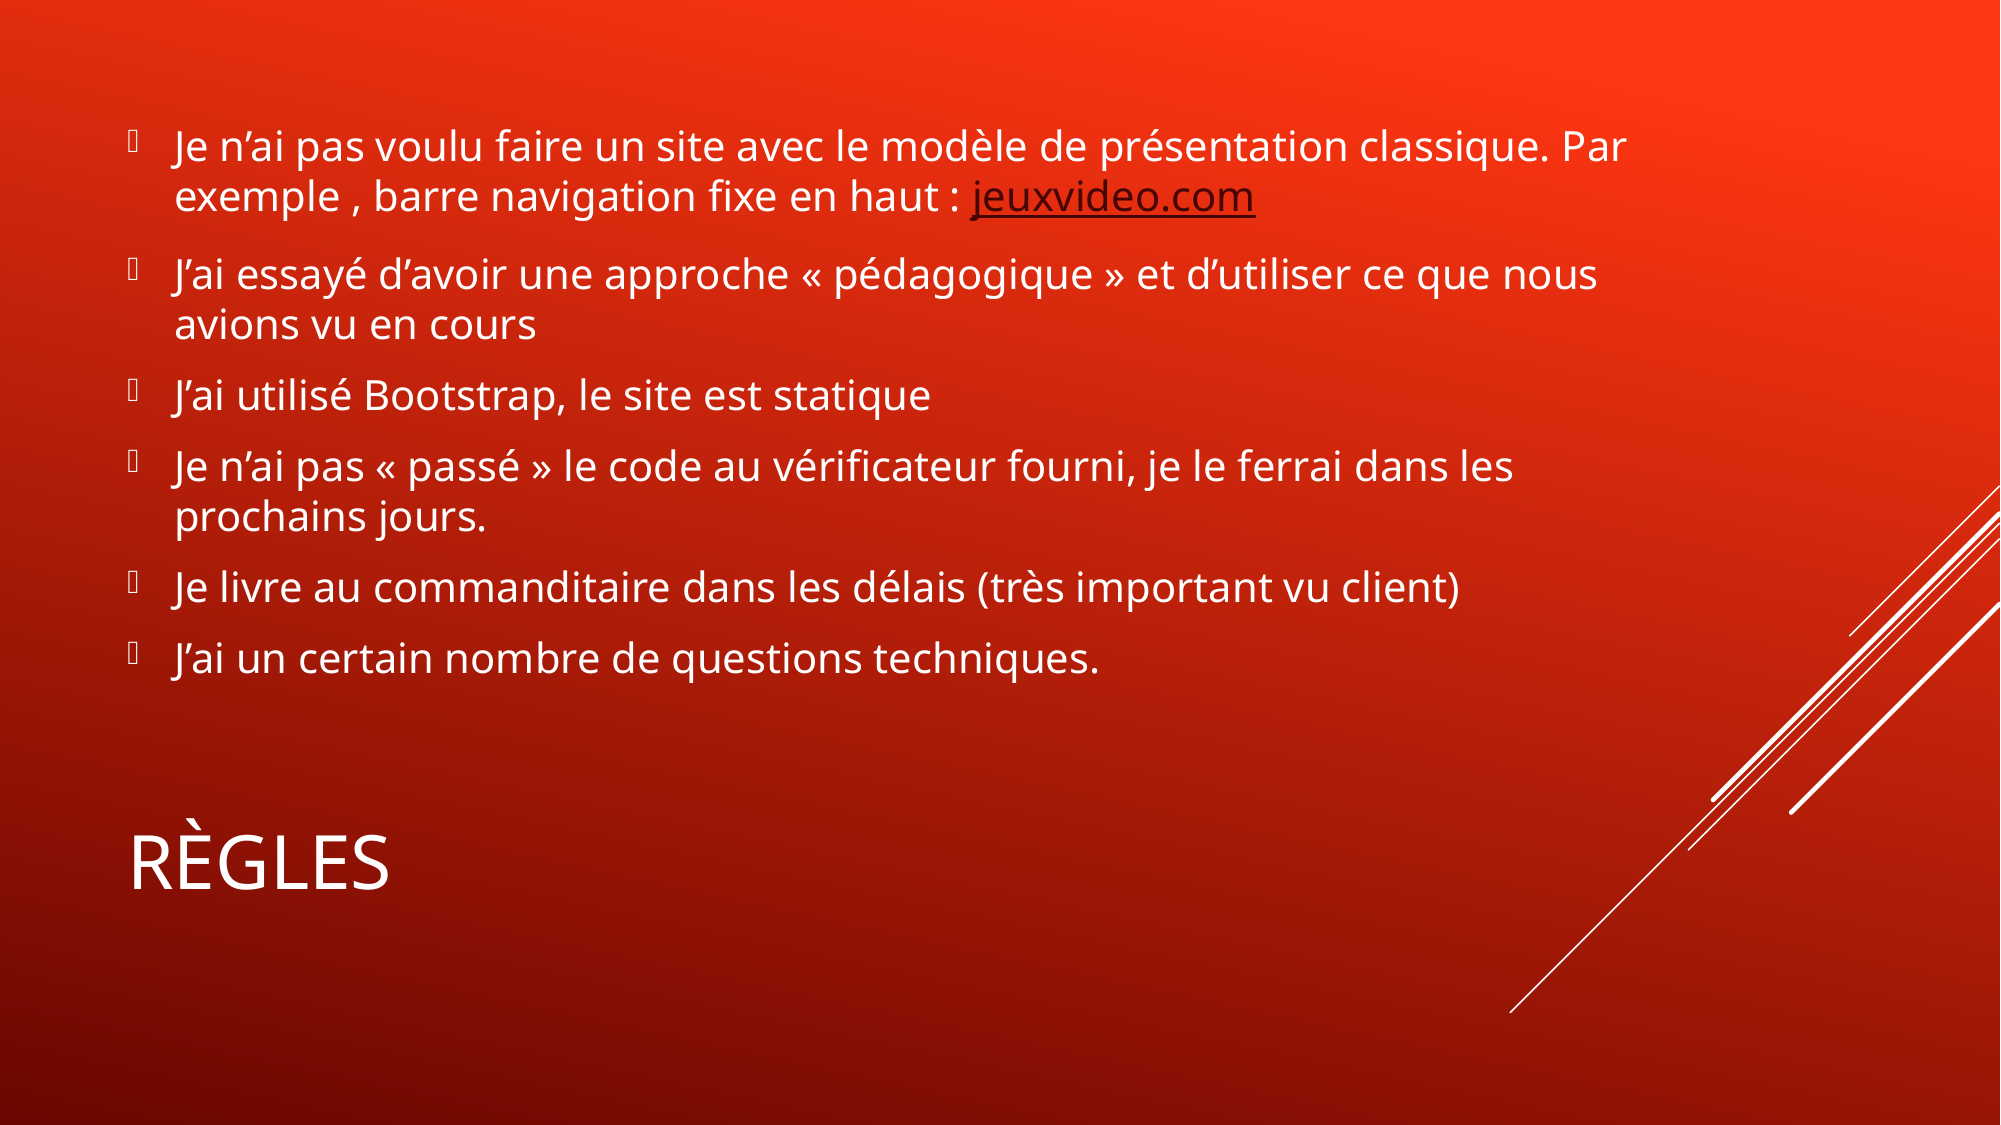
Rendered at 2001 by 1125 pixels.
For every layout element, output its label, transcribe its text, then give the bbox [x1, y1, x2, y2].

list Je n’ai pas voulu faire un site avec le modèle de présentation classique. Par exemple , barre navigation fixe en haut : jeuxvideo.com J’ai essayé d’avoir une approche « pédagogique » et d’utiliser ce que nous avions vu en cours J’ai utilisé Bootstrap, le site est statique Je n’ai pas « passé » le code au vérificateur fourni, je le ferrai dans les prochains jours. Je livre au commanditaire dans les délais (très important vu client) J’ai un certain nombre de questions techniques. [112, 112, 1662, 706]
title Règles [112, 736, 1513, 984]
